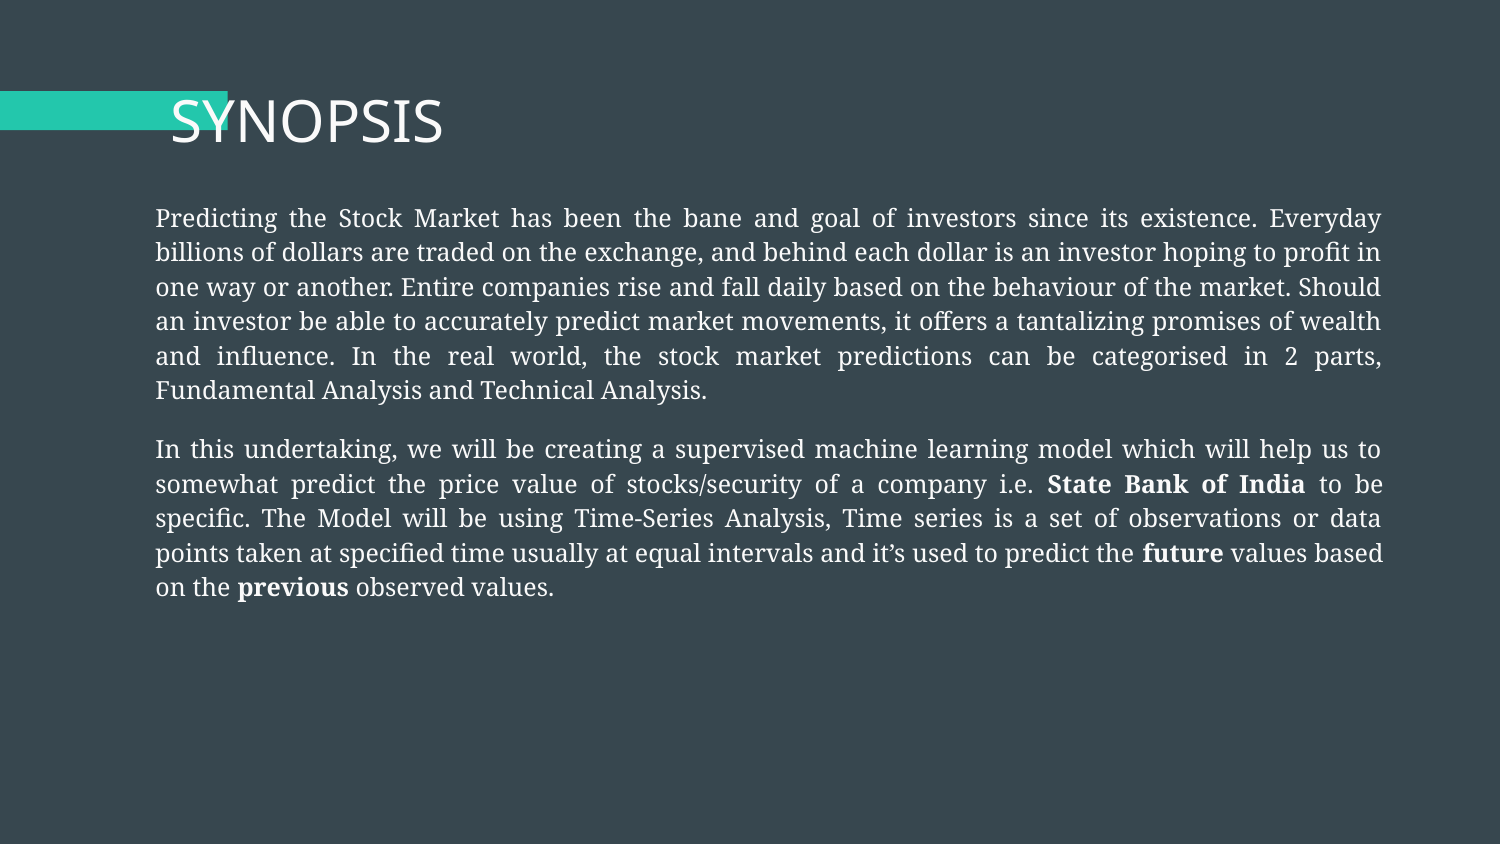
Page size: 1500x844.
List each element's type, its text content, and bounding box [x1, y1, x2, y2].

title SYNOPSIS [155, 59, 1348, 142]
subtitle Predicting the Stock Market has been the bane and goal of investors since its existence. Everyday billions of dollars are traded on the exchange, and behind each dollar is an investor hoping to profit in one way or another. Entire companies rise and fall daily based on the behaviour of the market. Should an investor be able to accurately predict market movements, it offers a tantalizing promises of wealth and influence. In the real world, the stock market predictions can be categorised in 2 parts, Fundamental Analysis and Technical Analysis. In this undertaking, we will be creating a supervised machine learning model which will help us to somewhat predict the price value of stocks/security of a company i.e. State Bank of India to be specific. The Model will be using Time-Series Analysis, Time series is a set of observations or data points taken at specified time usually at equal intervals and it’s used to predict the future values based on the previous observed values. [140, 183, 1399, 744]
